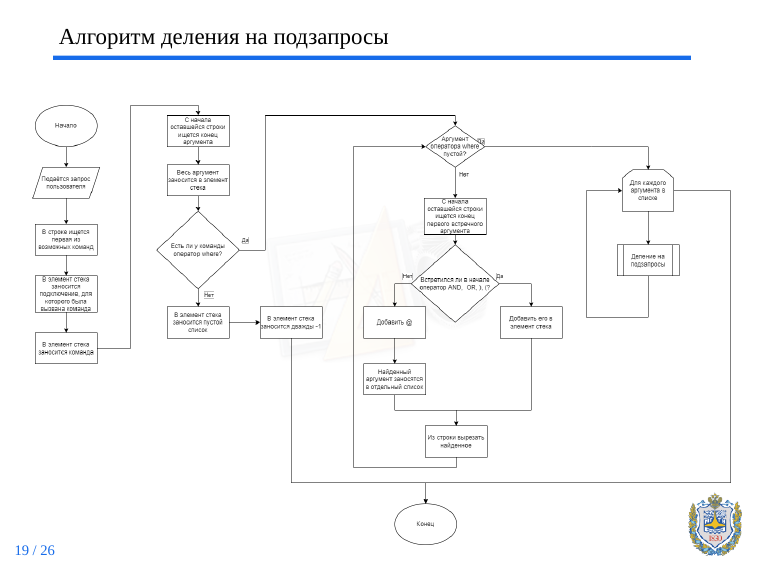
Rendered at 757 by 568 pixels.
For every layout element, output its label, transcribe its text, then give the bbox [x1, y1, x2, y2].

slide_number 19 / 26 [8, 538, 62, 568]
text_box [32, 101, 742, 556]
text_box Алгоритм деления на подзапросы [56, 19, 398, 50]
text_box [53, 55, 691, 60]
